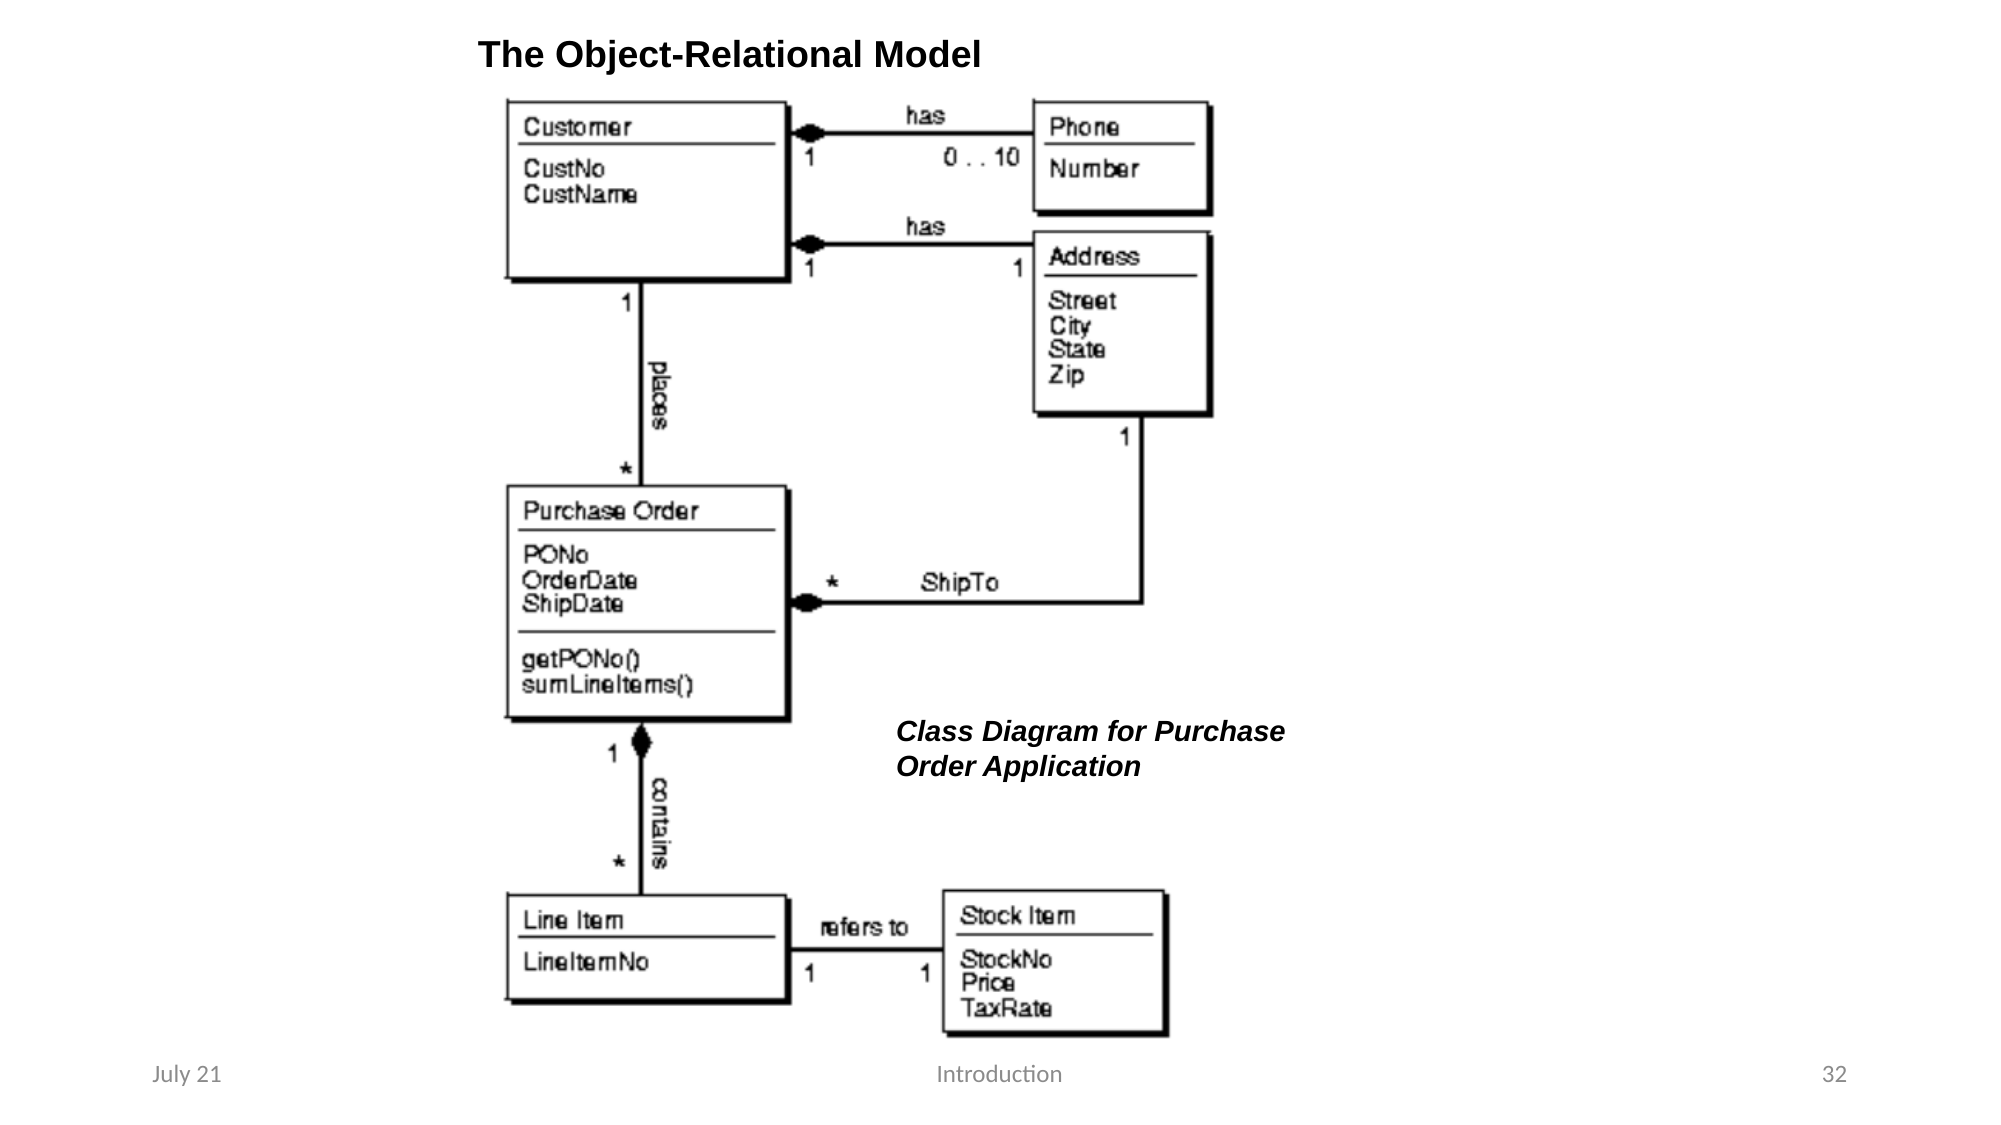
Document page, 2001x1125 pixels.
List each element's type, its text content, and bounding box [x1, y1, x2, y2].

slide_number 32 [1412, 1042, 1863, 1103]
picture [496, 82, 1216, 1043]
text_box Class Diagram for Purchase Order Application [1216, 704, 1314, 790]
text_box The Object-Relational Model [463, 22, 998, 83]
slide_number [137, 1042, 588, 1103]
footer Introduction [662, 1042, 1338, 1103]
